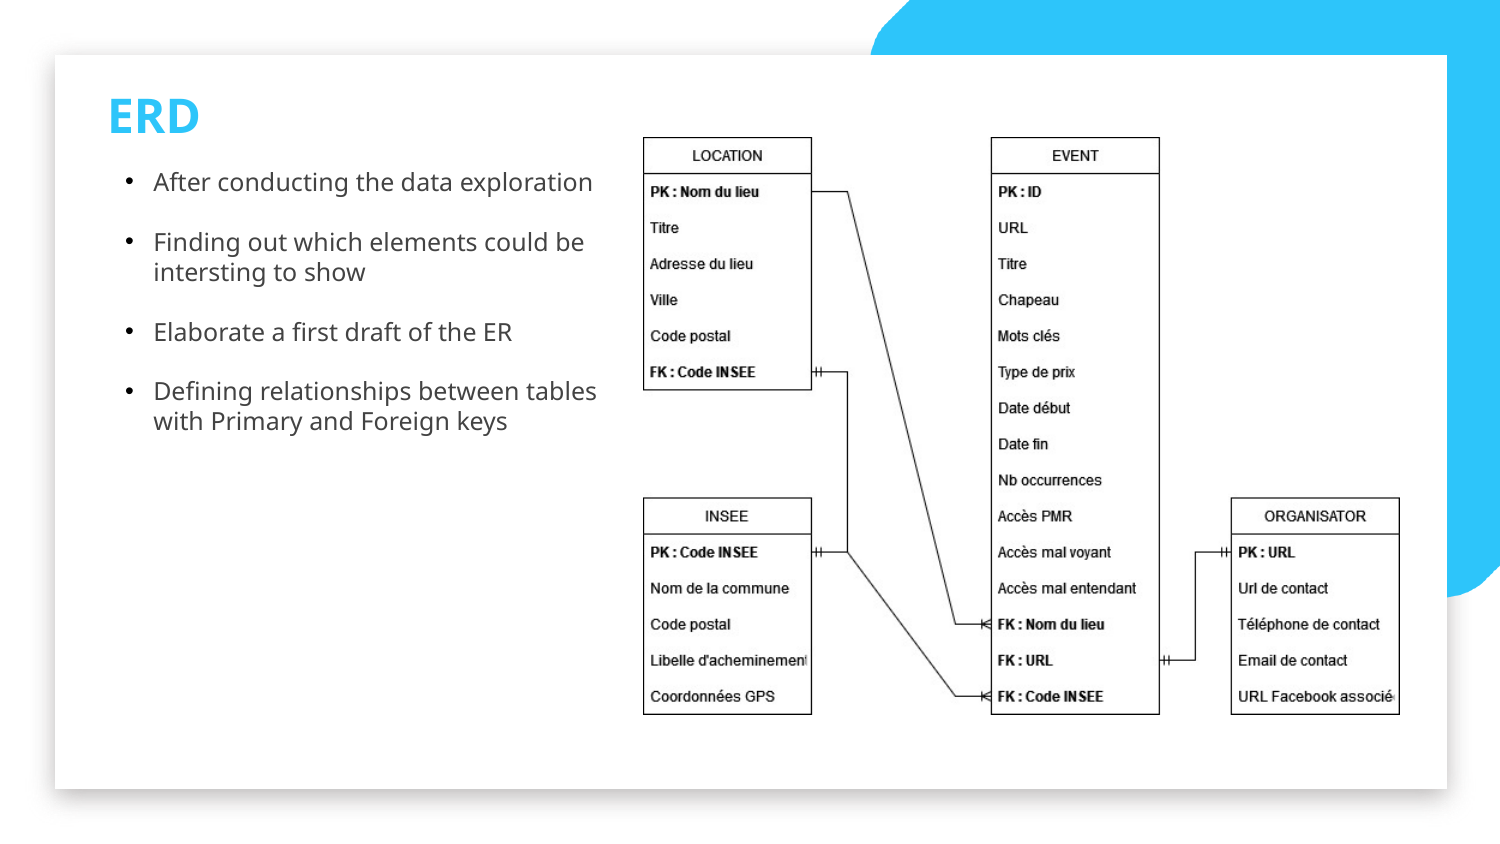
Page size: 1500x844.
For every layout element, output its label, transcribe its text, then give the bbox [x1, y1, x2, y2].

text_box ERD [92, 70, 893, 152]
text_box After conducting the data exploration Finding out which elements could be intersting to show Elaborate a first draft of the ER Defining relationships between tables with Primary and Foreign keys [110, 152, 634, 701]
picture [0, 0, 1500, 844]
